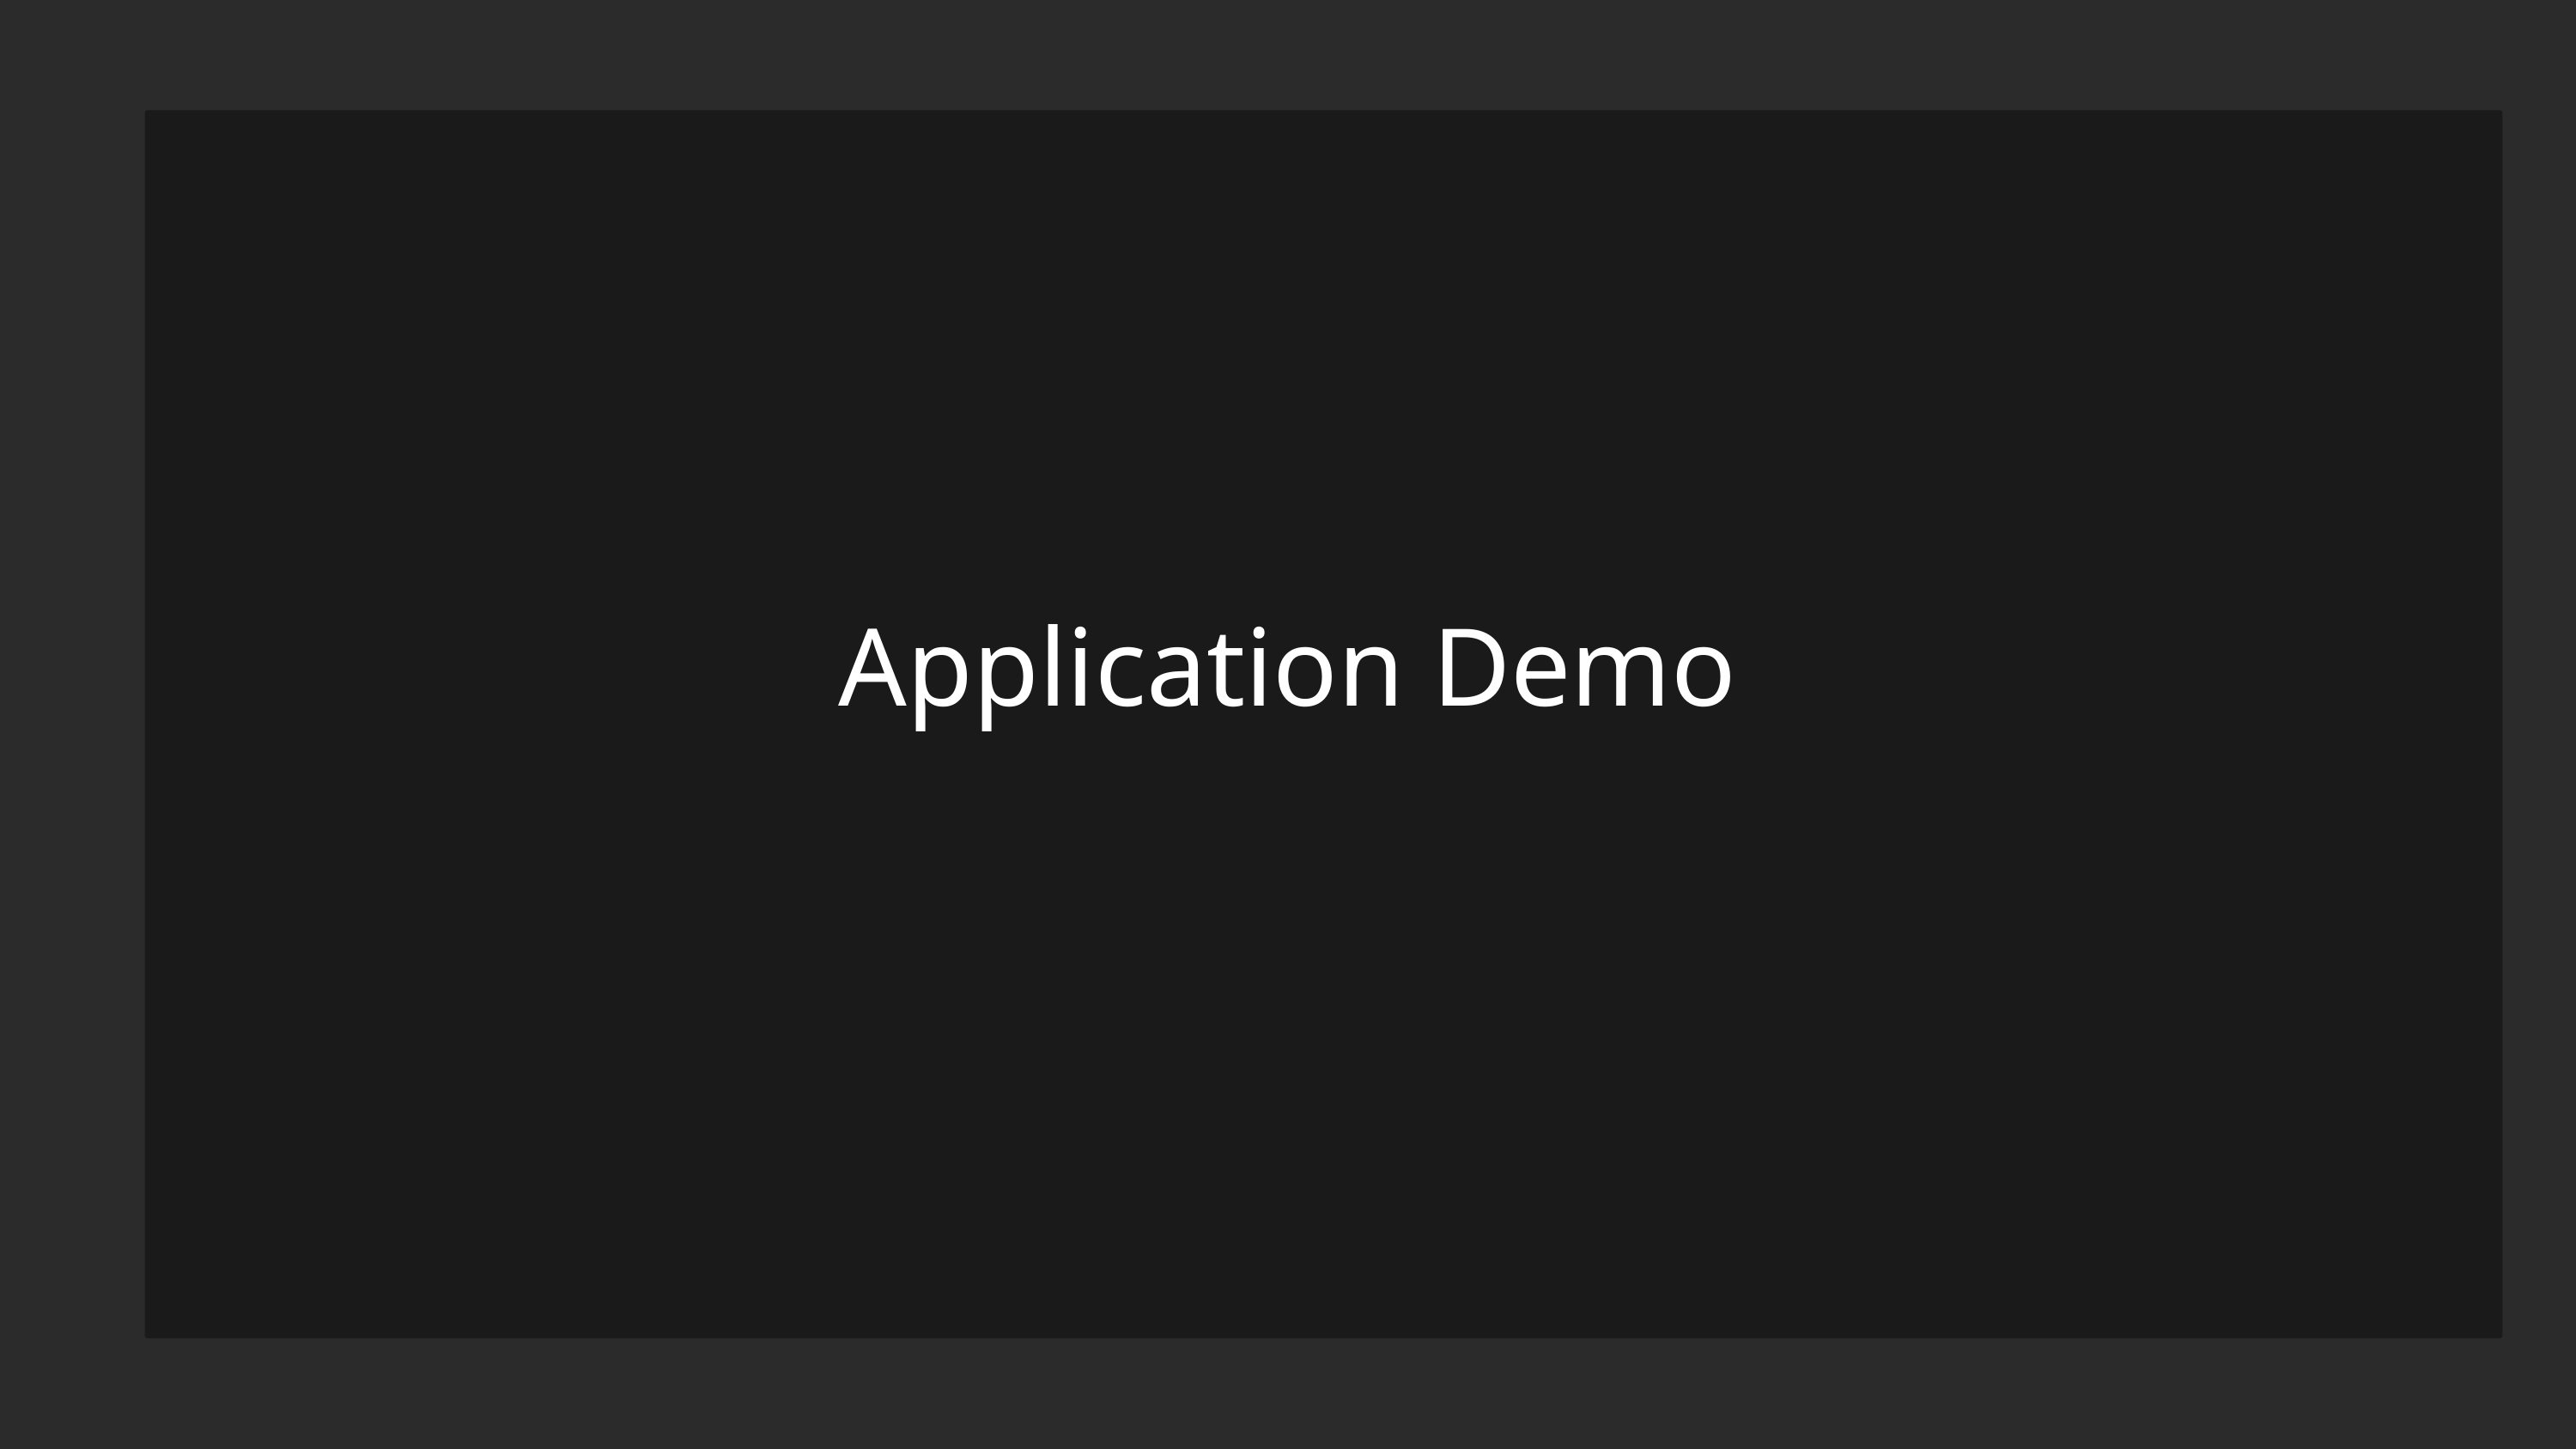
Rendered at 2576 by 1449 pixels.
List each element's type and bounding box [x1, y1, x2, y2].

text_box [144, 110, 2503, 1339]
